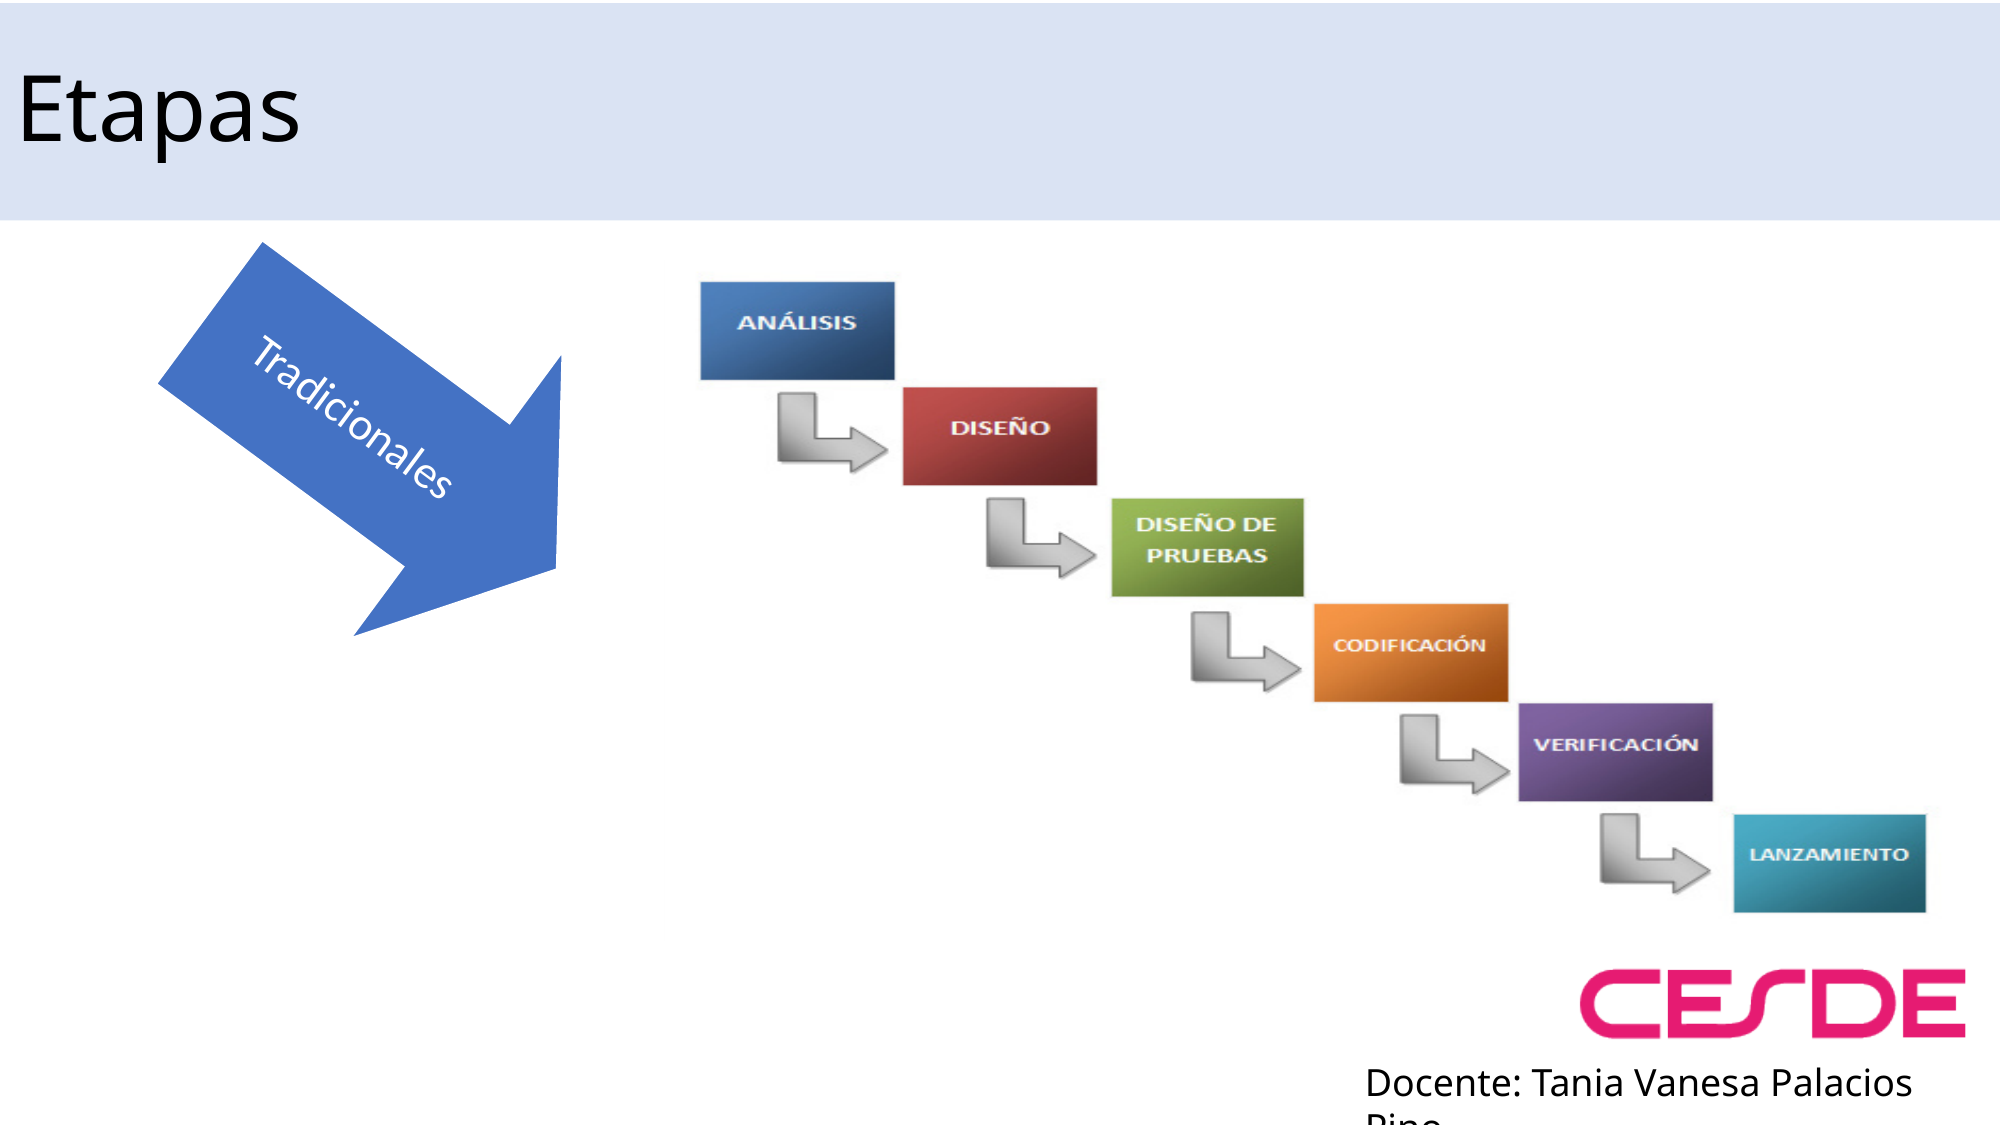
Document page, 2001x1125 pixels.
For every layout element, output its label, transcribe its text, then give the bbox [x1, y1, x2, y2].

picture [662, 260, 1969, 1068]
text_box Docente: Tania Vanesa Palacios Pino [1350, 1051, 2000, 1125]
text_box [166, 262, 600, 620]
title Etapas [0, 3, 2000, 221]
